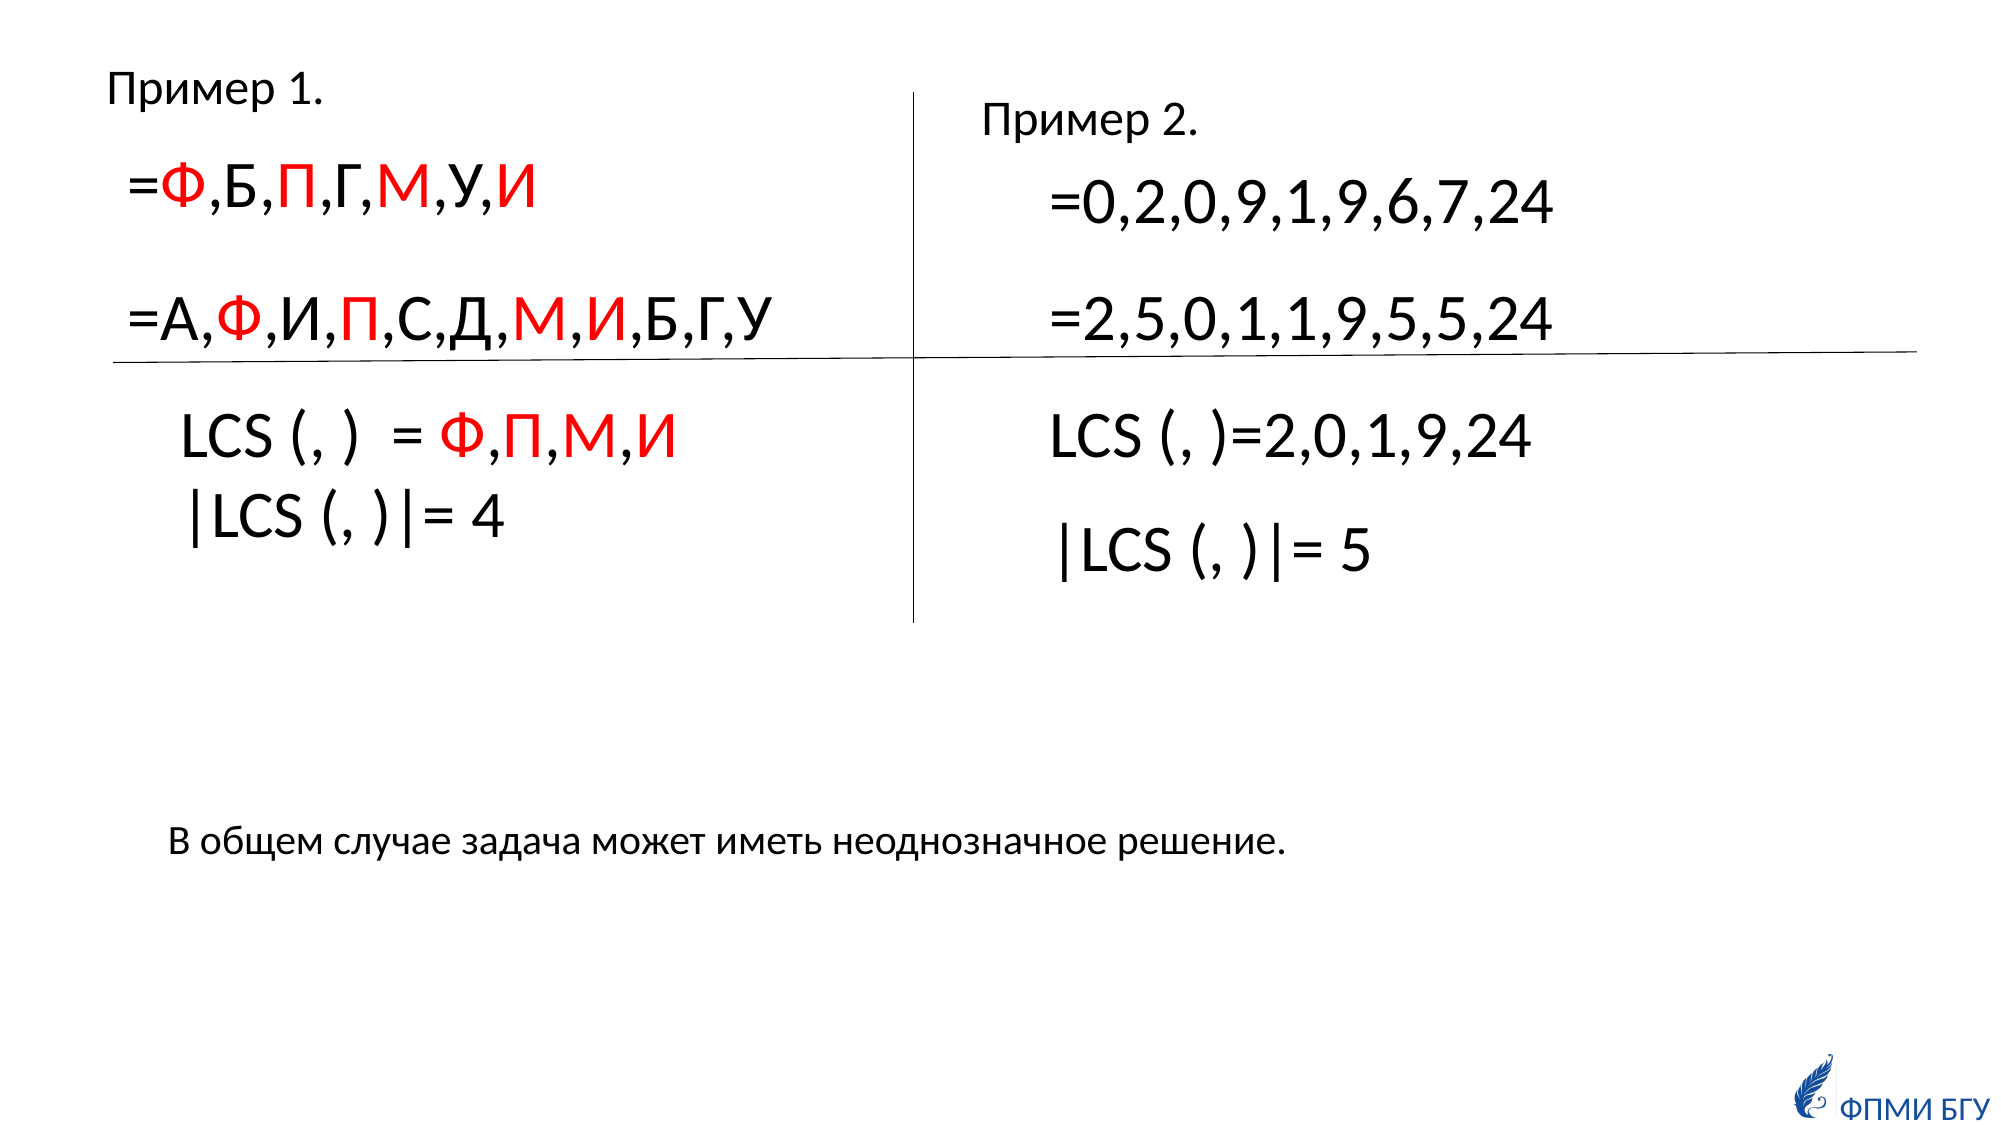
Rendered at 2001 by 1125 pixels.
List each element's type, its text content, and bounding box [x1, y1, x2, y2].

text_box Пример 2. [966, 78, 1215, 153]
picture [1793, 1053, 1837, 1118]
text_box Пример 1. [91, 46, 340, 122]
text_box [112, 351, 913, 363]
text_box В общем случае задача может иметь неоднозначное решение. [153, 805, 1303, 871]
text_box ФПМИ БГУ [1830, 1087, 2000, 1125]
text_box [914, 351, 1917, 363]
